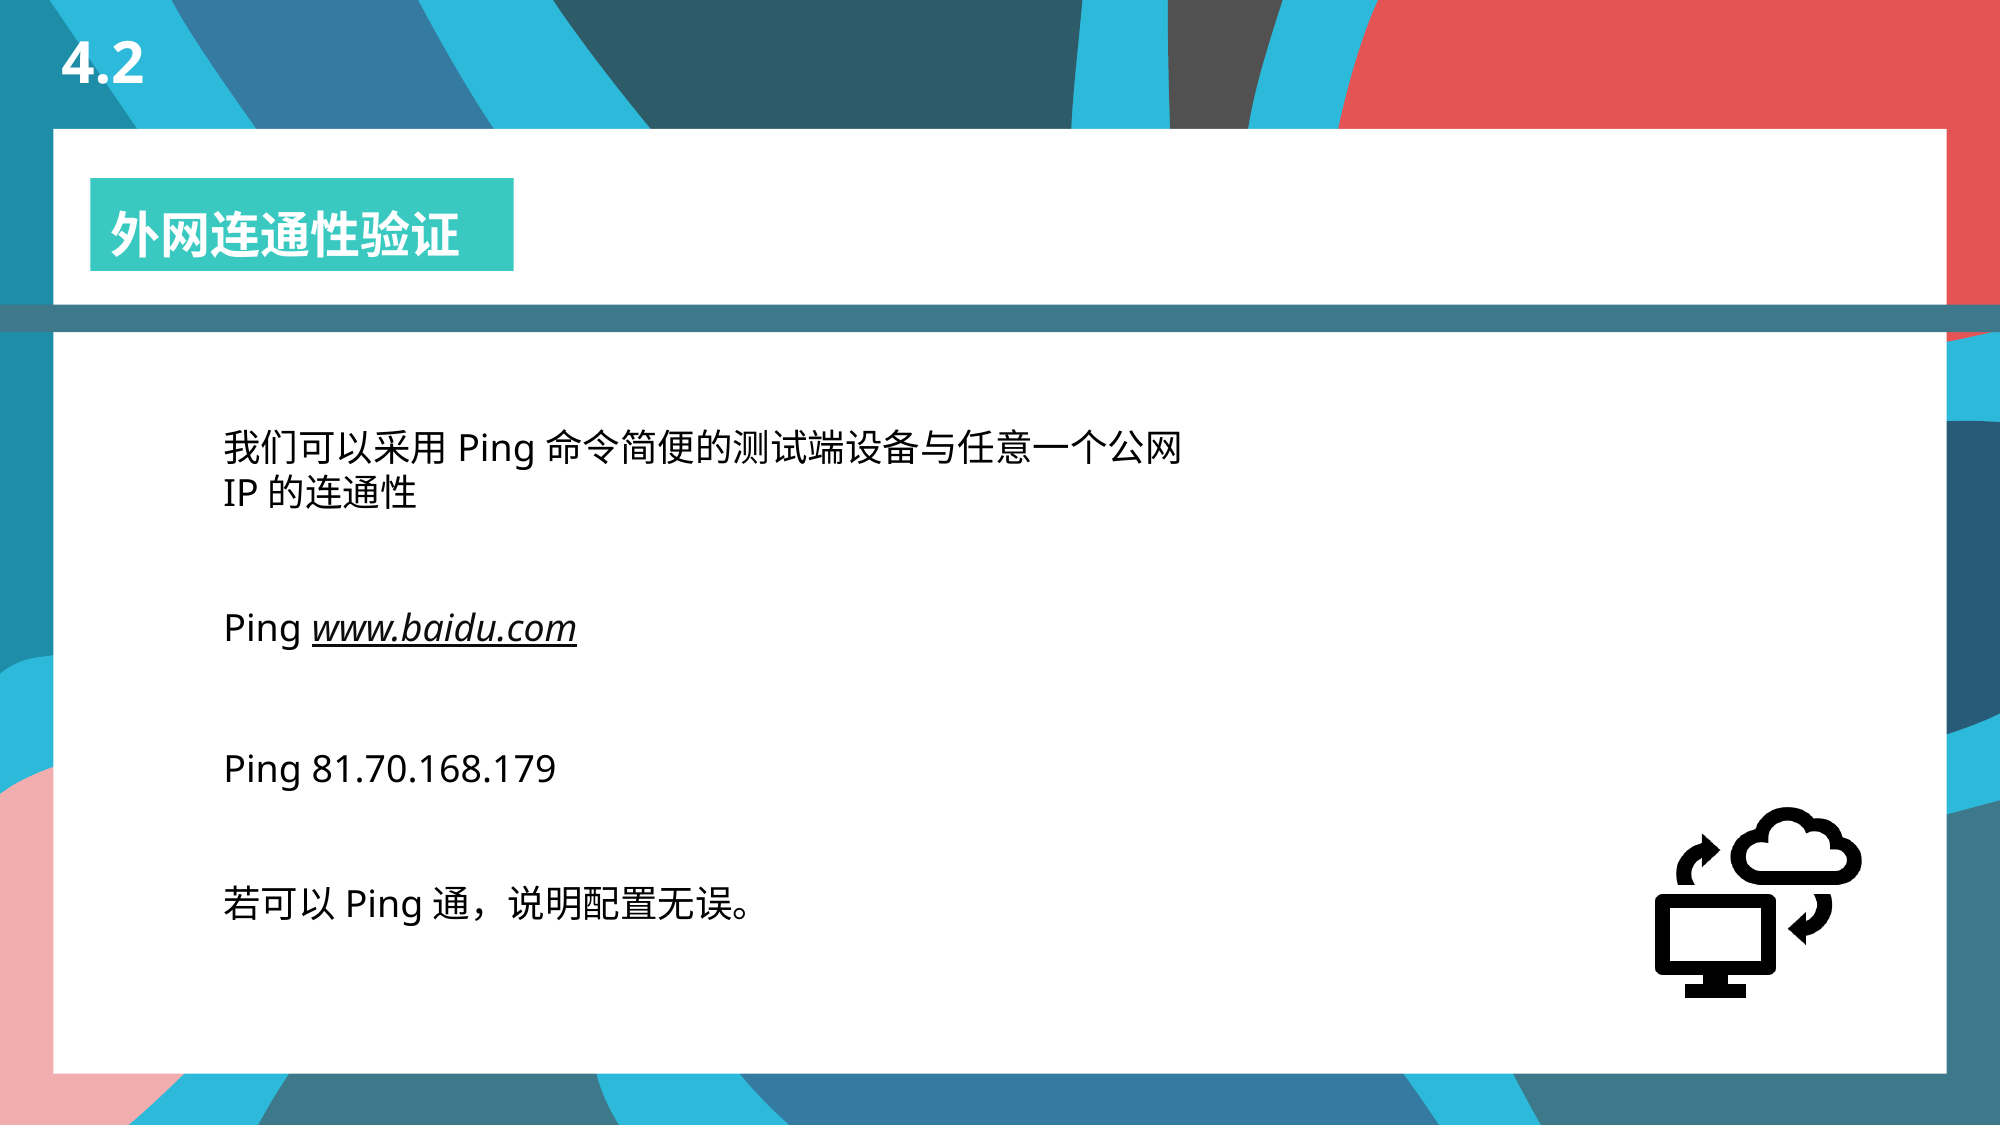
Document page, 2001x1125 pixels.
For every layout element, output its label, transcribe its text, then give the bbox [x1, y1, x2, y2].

text_box 我们可以采用Ping命令简便的测试端设备与任意一个公网IP的连通性 Ping www.baidu.com Ping 81.70.168.179 若可以Ping通，说明配置无误。 [208, 416, 1209, 933]
text_box [0, 304, 2000, 333]
picture [1637, 792, 1879, 1014]
text_box 外网连通性验证 [90, 178, 514, 271]
list 4.2 [46, 16, 1319, 113]
